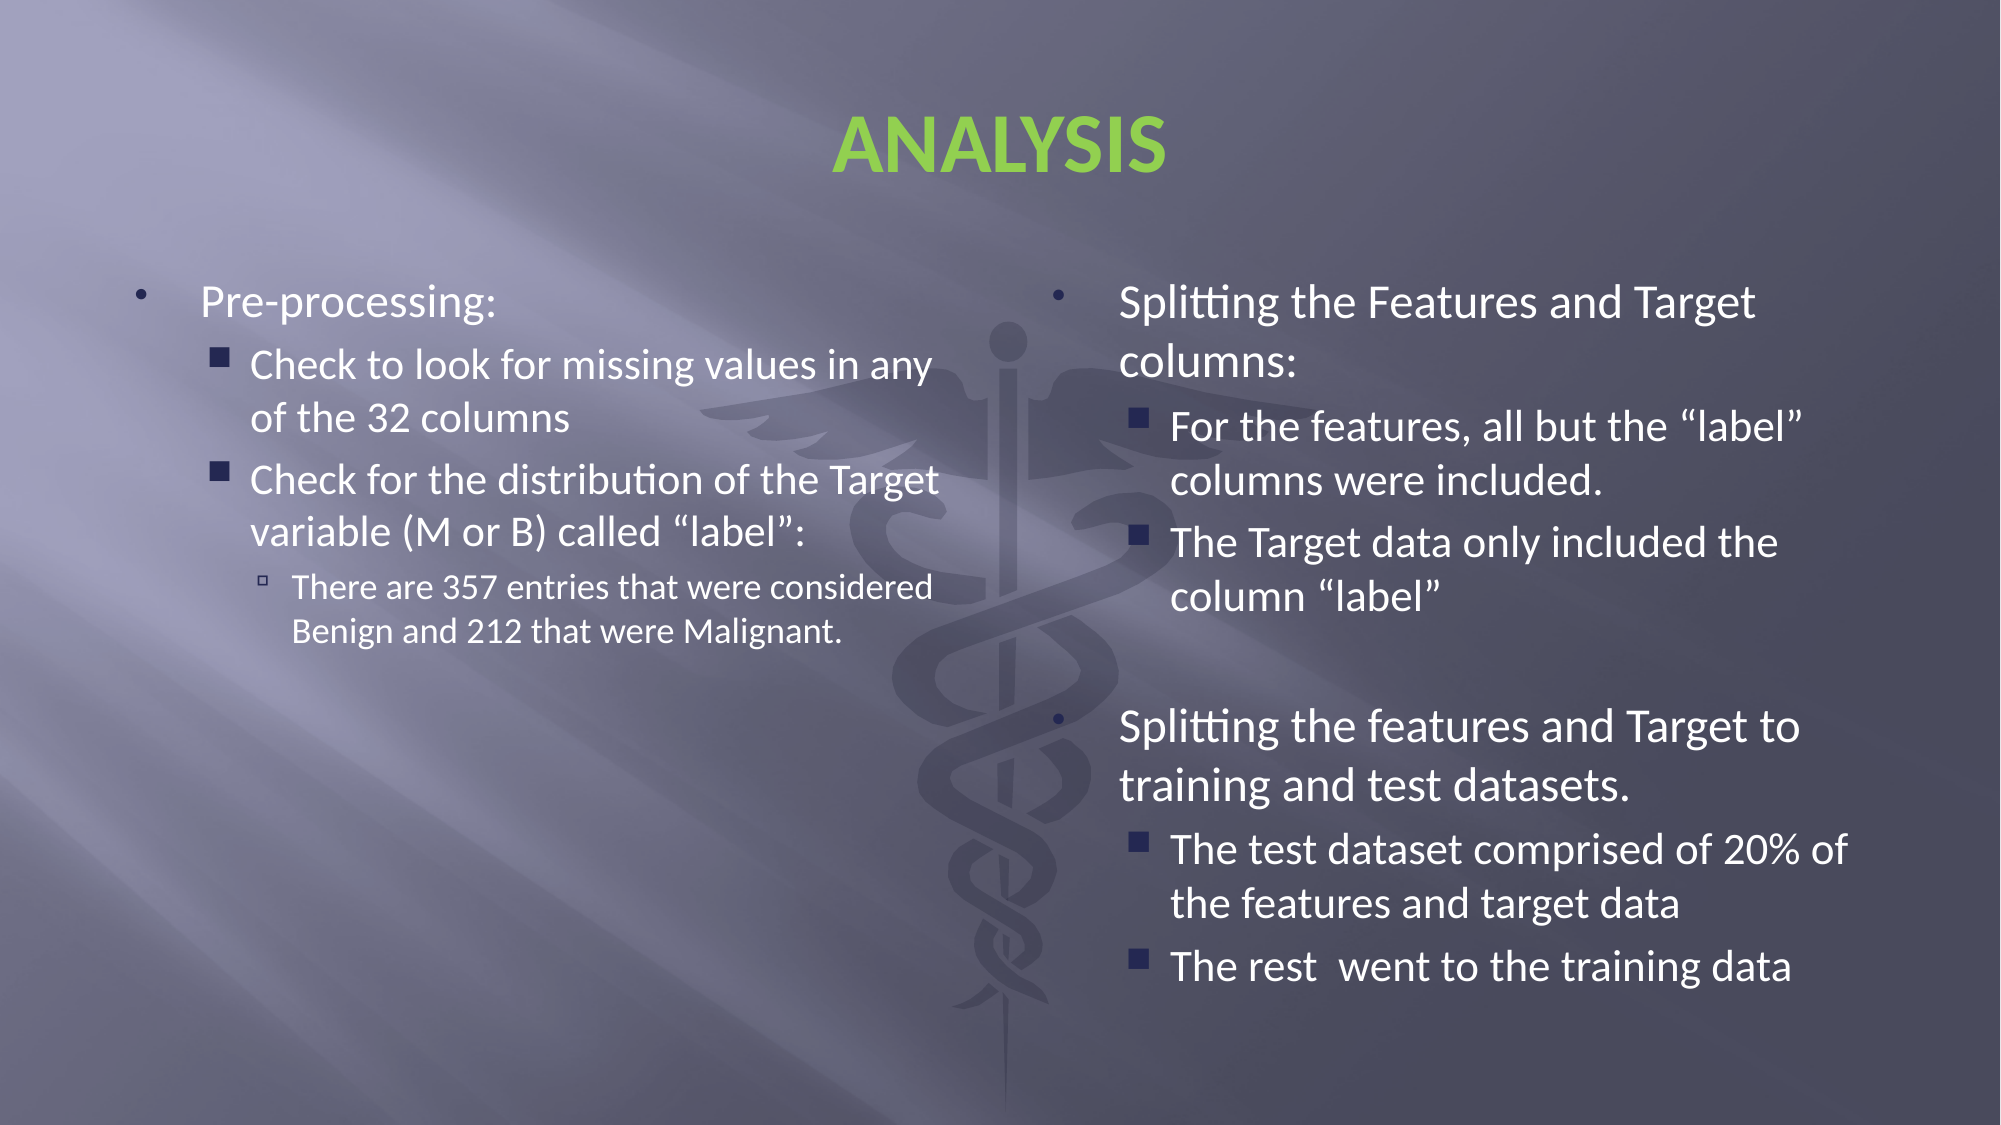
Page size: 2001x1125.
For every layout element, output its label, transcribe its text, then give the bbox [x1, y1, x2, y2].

title ANALYSIS [99, 45, 1900, 233]
list Pre-processing: Check to look for missing values in any of the 32 columns Check for the distribution of the Target variable (M or B) called “label”: There are 357 entries that were considered Benign and 212 that were Malignant. [99, 262, 984, 666]
list Splitting the Features and Target columns: For the features, all but the “label” columns were included. The Target data only included the column “label” Splitting the features and Target to training and test datasets. The test dataset comprised of 20% of the features and target data The rest went to the training data [1016, 262, 1900, 1005]
